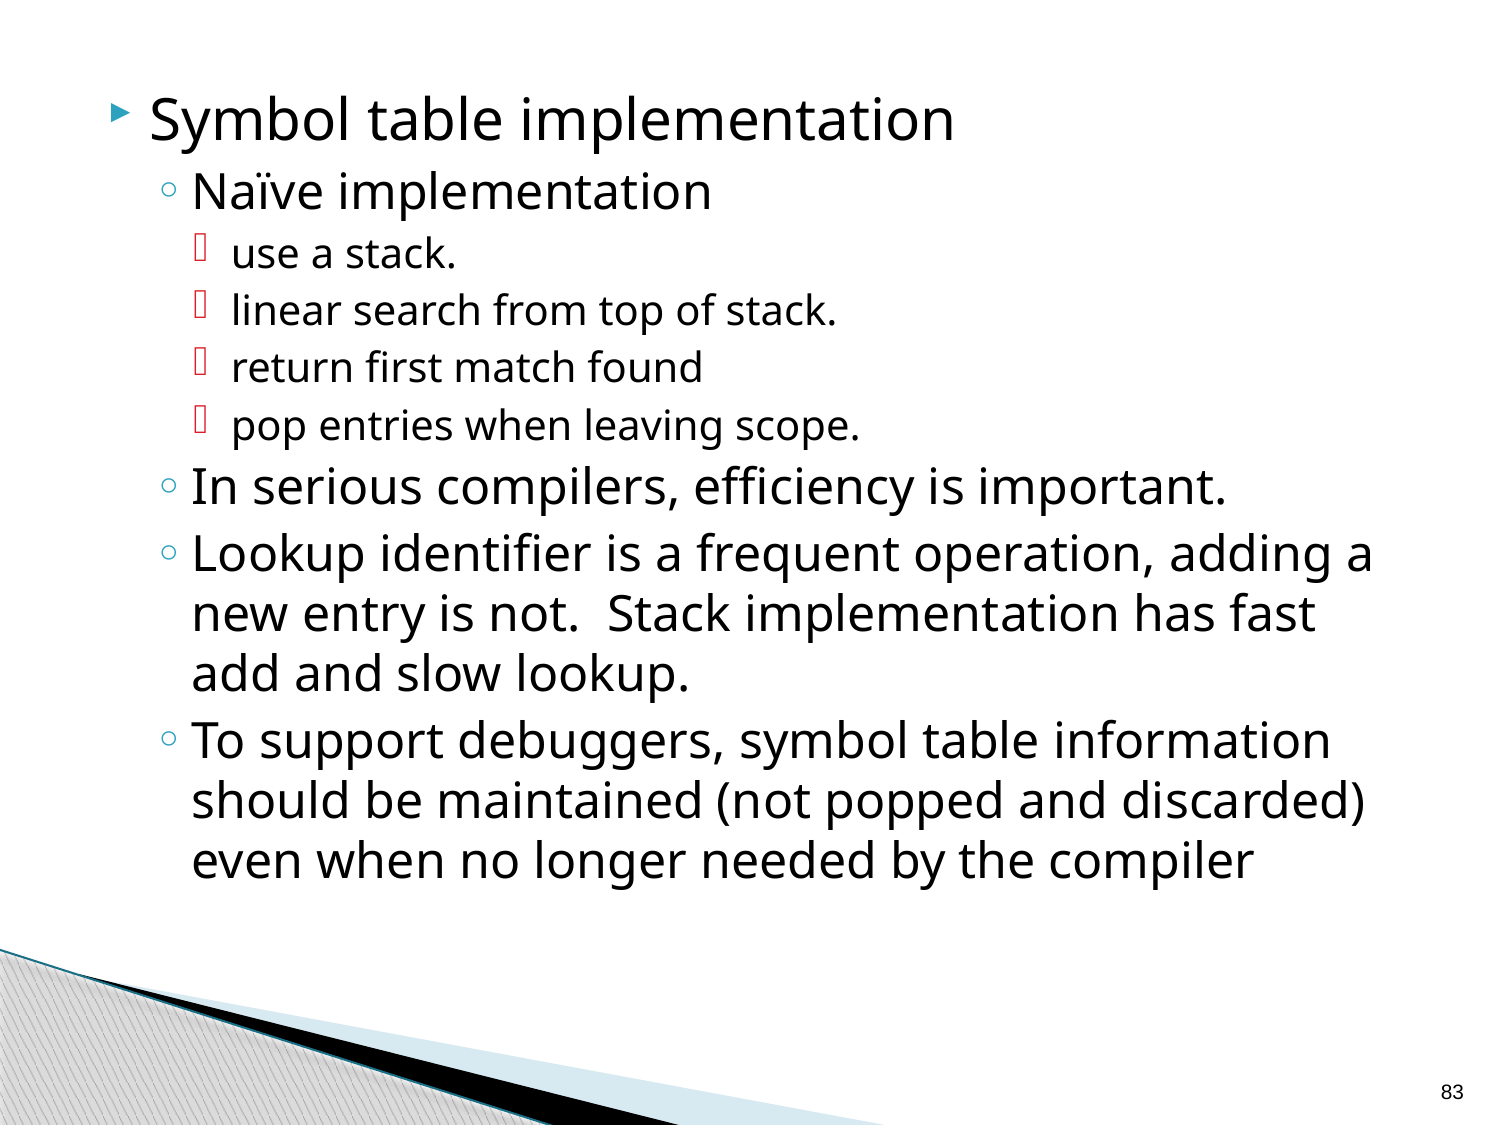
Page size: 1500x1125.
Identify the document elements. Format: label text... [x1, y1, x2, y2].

slide_number 83 [1325, 1051, 1479, 1112]
list Symbol table implementation Naïve implementation use a stack. linear search from top of stack. return first match found pop entries when leaving scope. In serious compilers, efficiency is important. Lookup identifier is a frequent operation, adding a new entry is not. Stack implementation has fast add and slow lookup. To support debuggers, symbol table information should be maintained (not popped and discarded) even when no longer needed by the compiler [75, 75, 1425, 1005]
